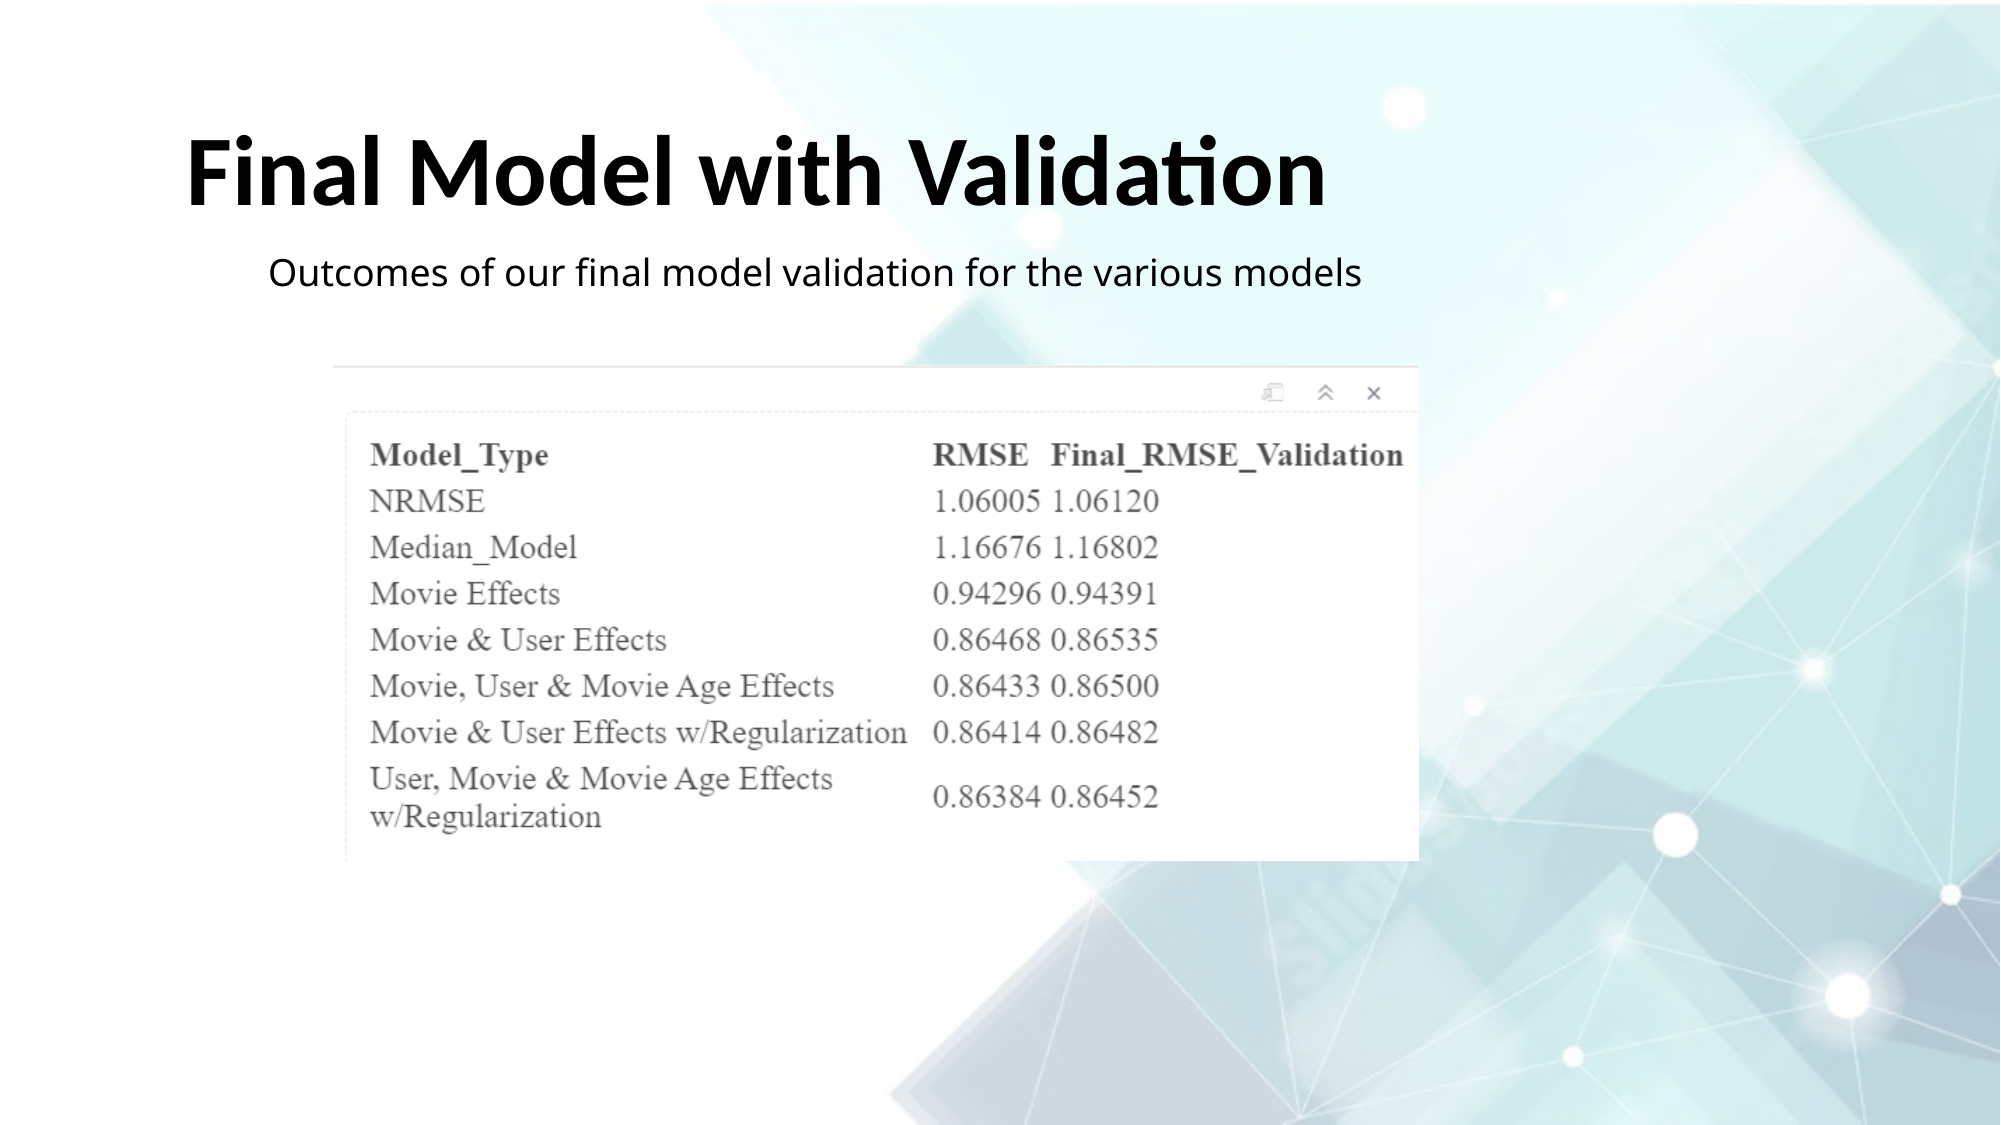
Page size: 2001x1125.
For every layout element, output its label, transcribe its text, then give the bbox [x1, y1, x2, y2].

picture [333, 365, 1419, 861]
text_box Outcomes of our final model validation for the various models [97, 238, 1875, 367]
text_box Final Model with Validation [171, 89, 1654, 233]
